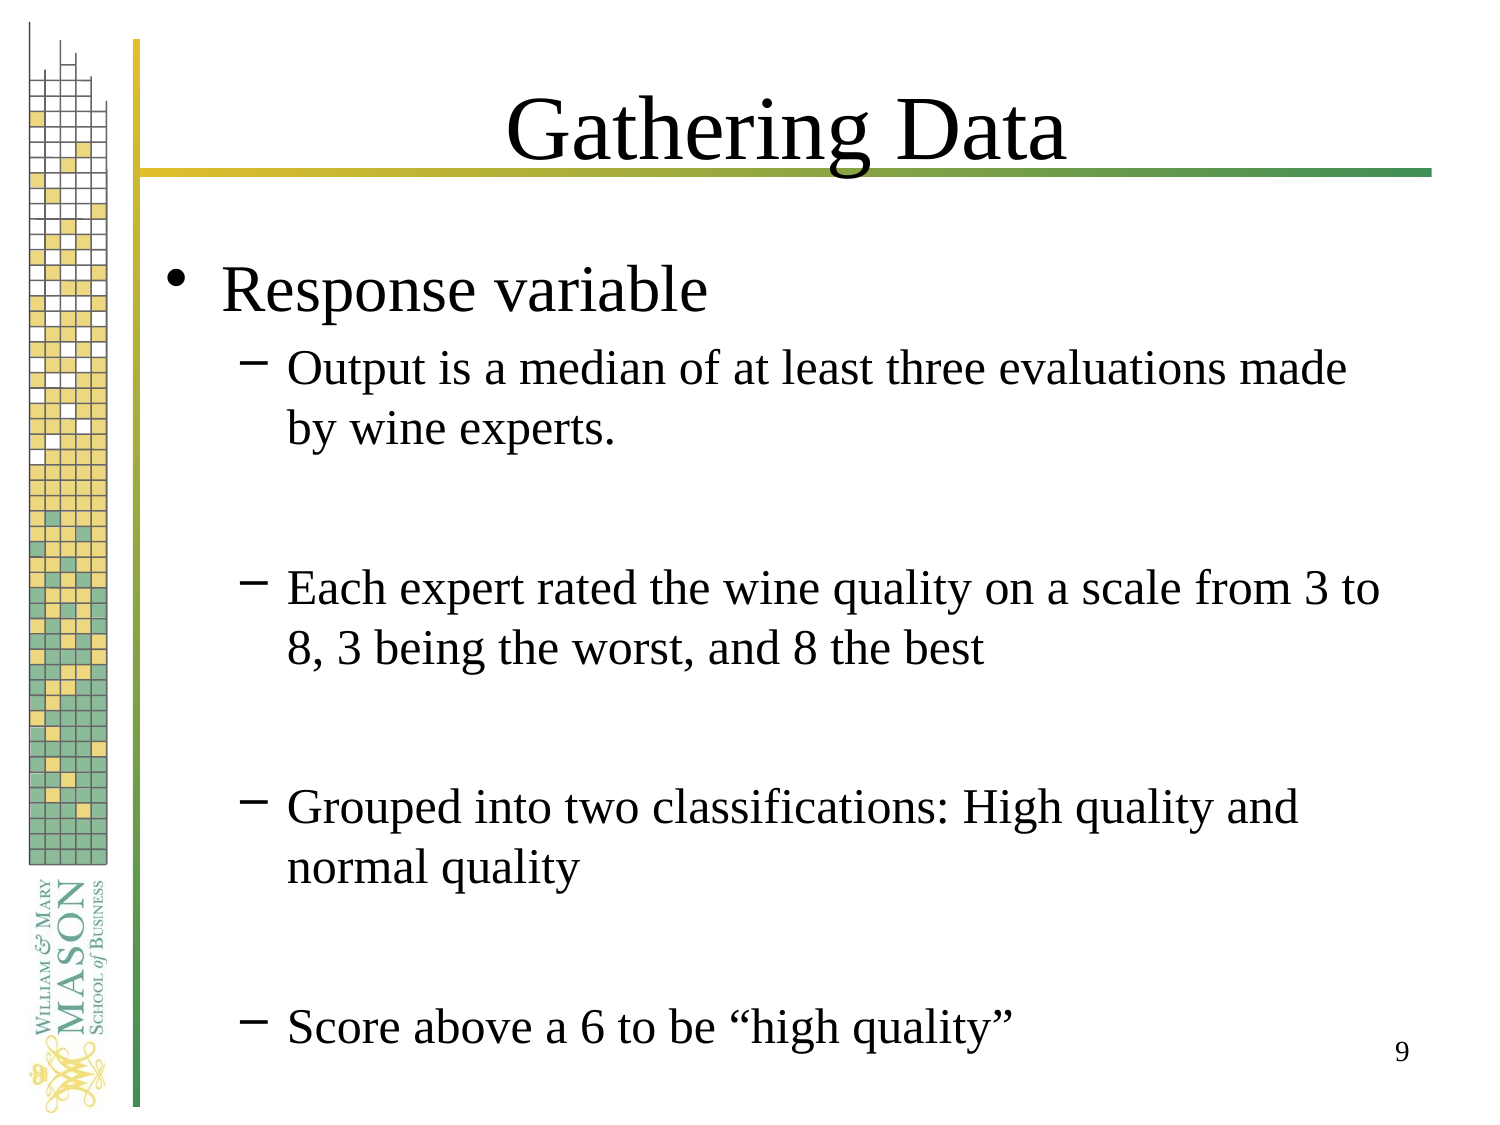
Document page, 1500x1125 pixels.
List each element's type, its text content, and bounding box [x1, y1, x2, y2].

list Response variable Output is a median of at least three evaluations made by wine experts. Each expert rated the wine quality on a scale from 3 to 8, 3 being the worst, and 8 the best Grouped into two classifications: High quality and normal quality Score above a 6 to be “high quality” [150, 237, 1425, 1005]
title Gathering Data [150, 45, 1425, 200]
slide_number 9 [1048, 1024, 1426, 1103]
